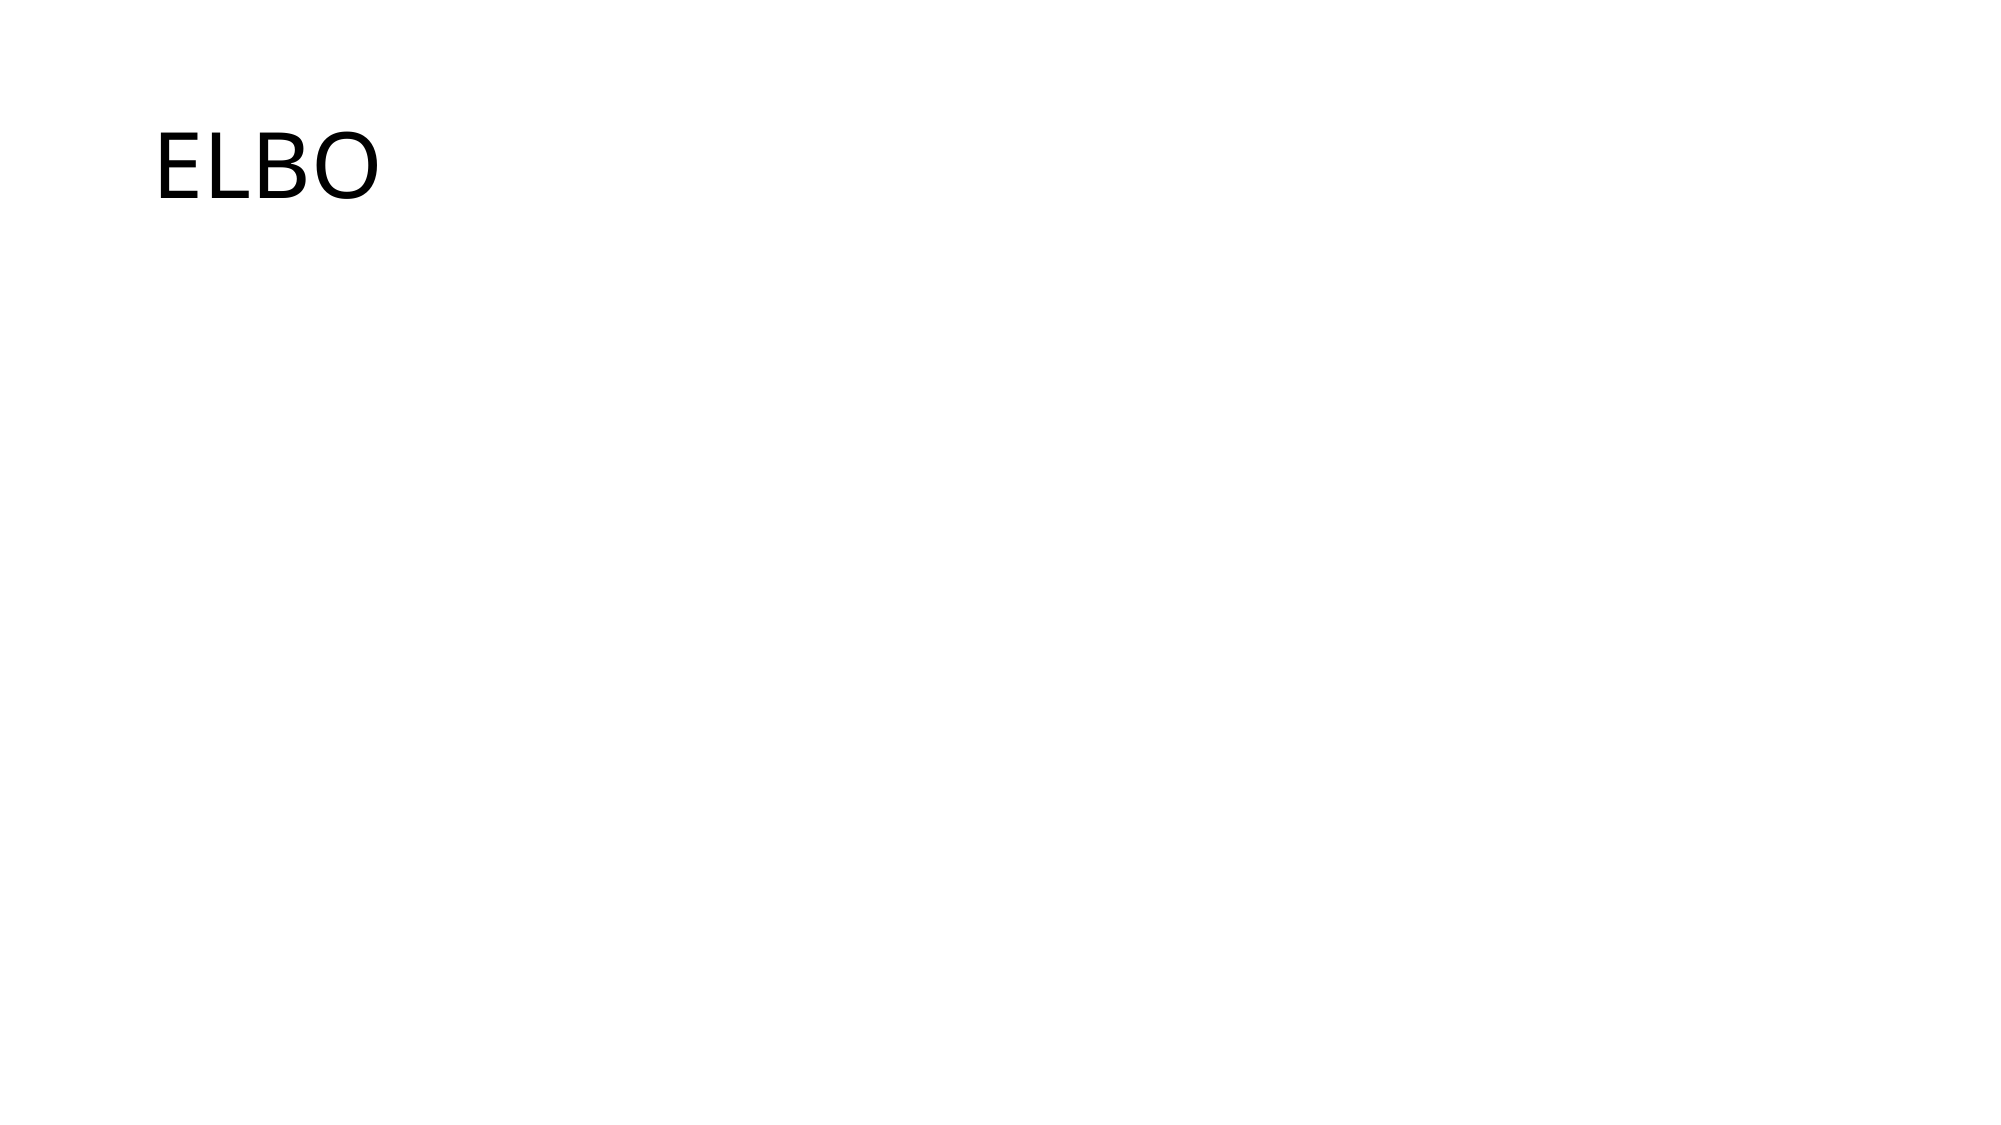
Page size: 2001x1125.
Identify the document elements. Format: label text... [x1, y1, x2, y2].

title ELBO [137, 59, 1863, 278]
